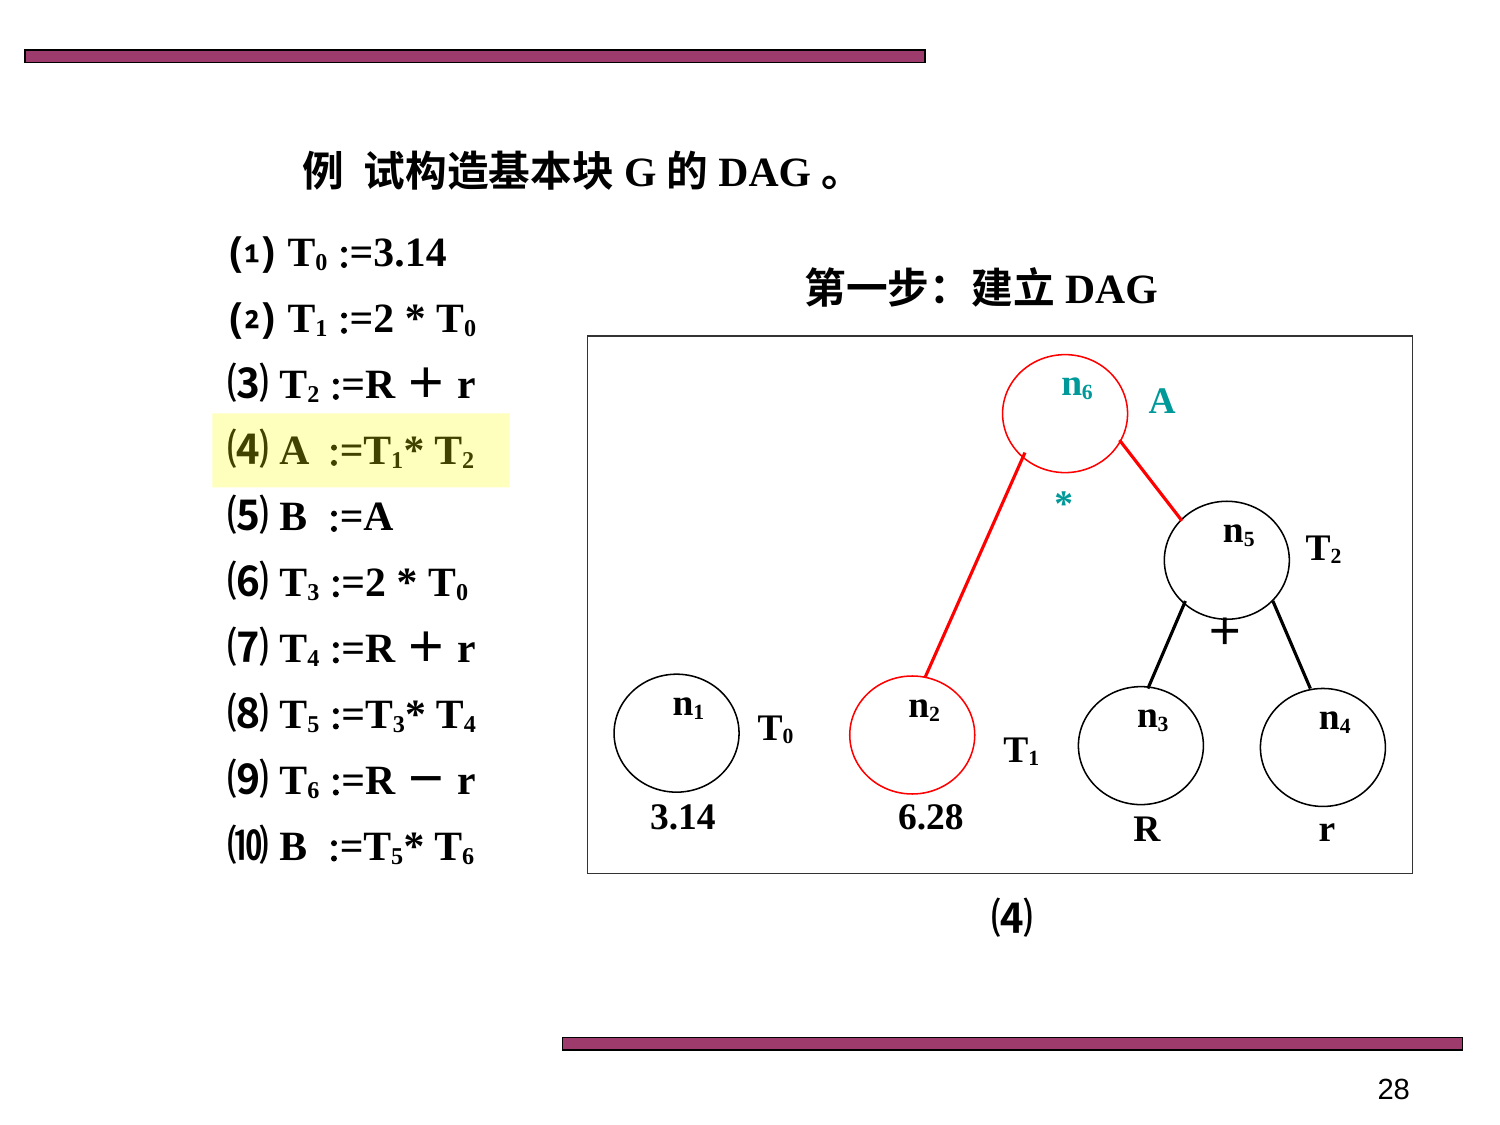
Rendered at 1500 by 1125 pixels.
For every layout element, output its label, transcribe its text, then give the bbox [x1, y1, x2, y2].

text_box ⑷ [962, 884, 1063, 950]
text_box 第一步：建立DAG [574, 254, 1388, 320]
text_box [212, 413, 510, 488]
text_box A [1118, 368, 1206, 429]
text_box [1002, 373, 1126, 471]
text_box n5 [1181, 497, 1297, 558]
text_box r [1258, 797, 1396, 857]
text_box n3 [1095, 683, 1211, 744]
text_box [1260, 707, 1386, 797]
text_box n4 [1277, 684, 1393, 746]
text_box R [1096, 797, 1198, 857]
text_box [1078, 705, 1204, 797]
slide_number 28 [1074, 1062, 1425, 1103]
text_box ⑴ T0 =3.14 ⑵ T1 =2 * T0 ⑶ T2 =R＋r ⑷ A =T1* T2 ⑸ B =A ⑹ T3 =2 * T0 ⑺ T4 =R＋r ⑻ T5 =T3* T4 ⑼ T6 =R－r ⑽ B =T5* T6 [212, 212, 575, 877]
text_box 例 试构造基本块G的DAG。 [203, 137, 963, 203]
text_box T2 [1279, 515, 1368, 576]
text_box * [1020, 471, 1108, 532]
text_box n6 [1019, 351, 1135, 412]
text_box [587, 336, 1413, 874]
text_box [1164, 520, 1288, 603]
text_box ＋ [1181, 600, 1270, 661]
